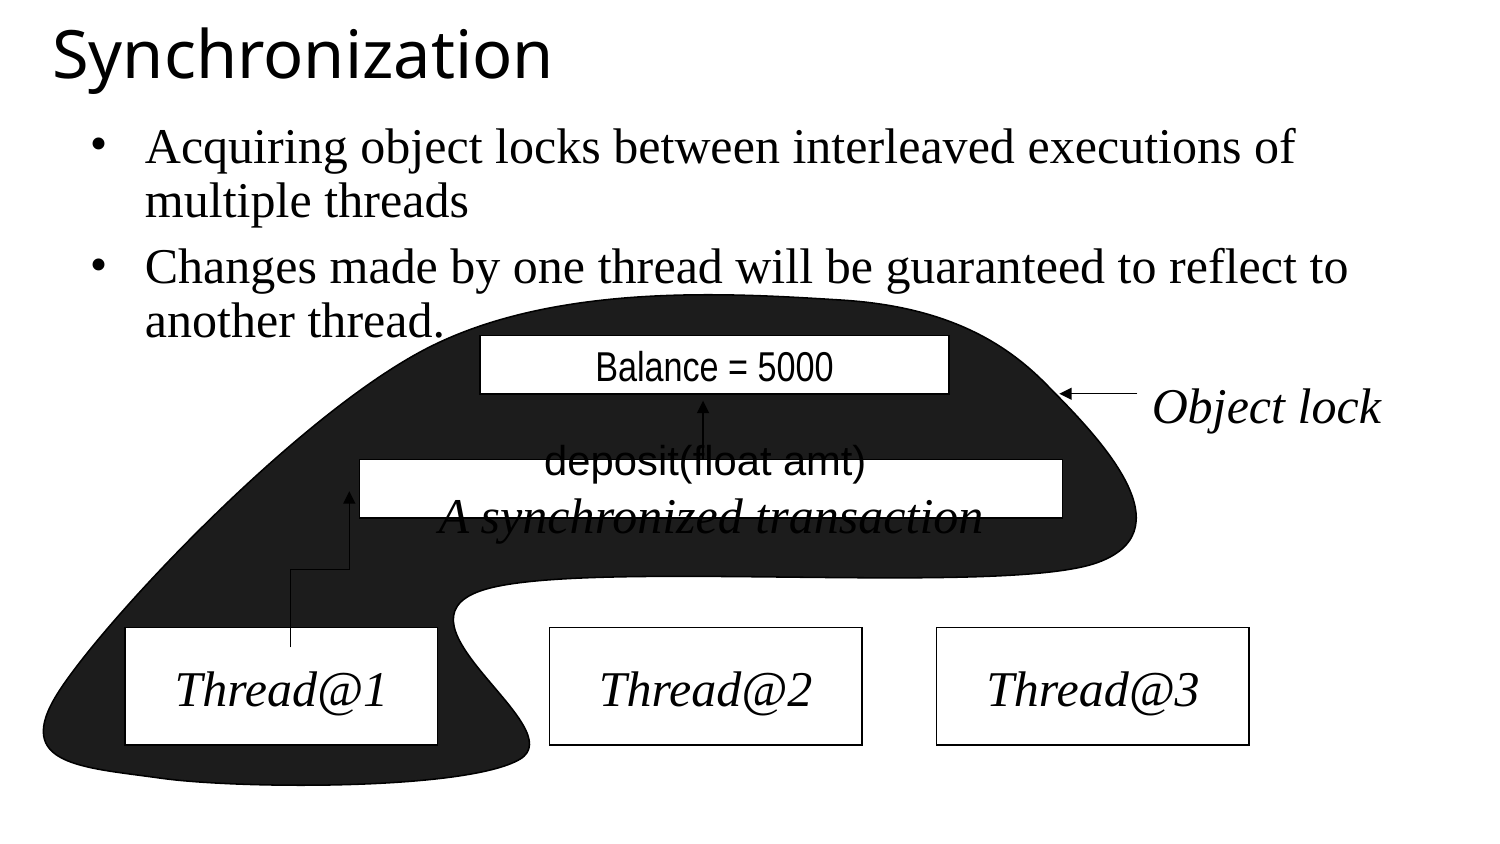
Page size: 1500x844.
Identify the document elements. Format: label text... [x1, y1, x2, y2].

text_box Synchronization [37, 0, 1463, 104]
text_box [12, 281, 1450, 791]
text_box Acquiring object locks between interleaved executions of multiple threads Changes made by one thread will be guaranteed to reflect to another thread. [75, 112, 1400, 279]
